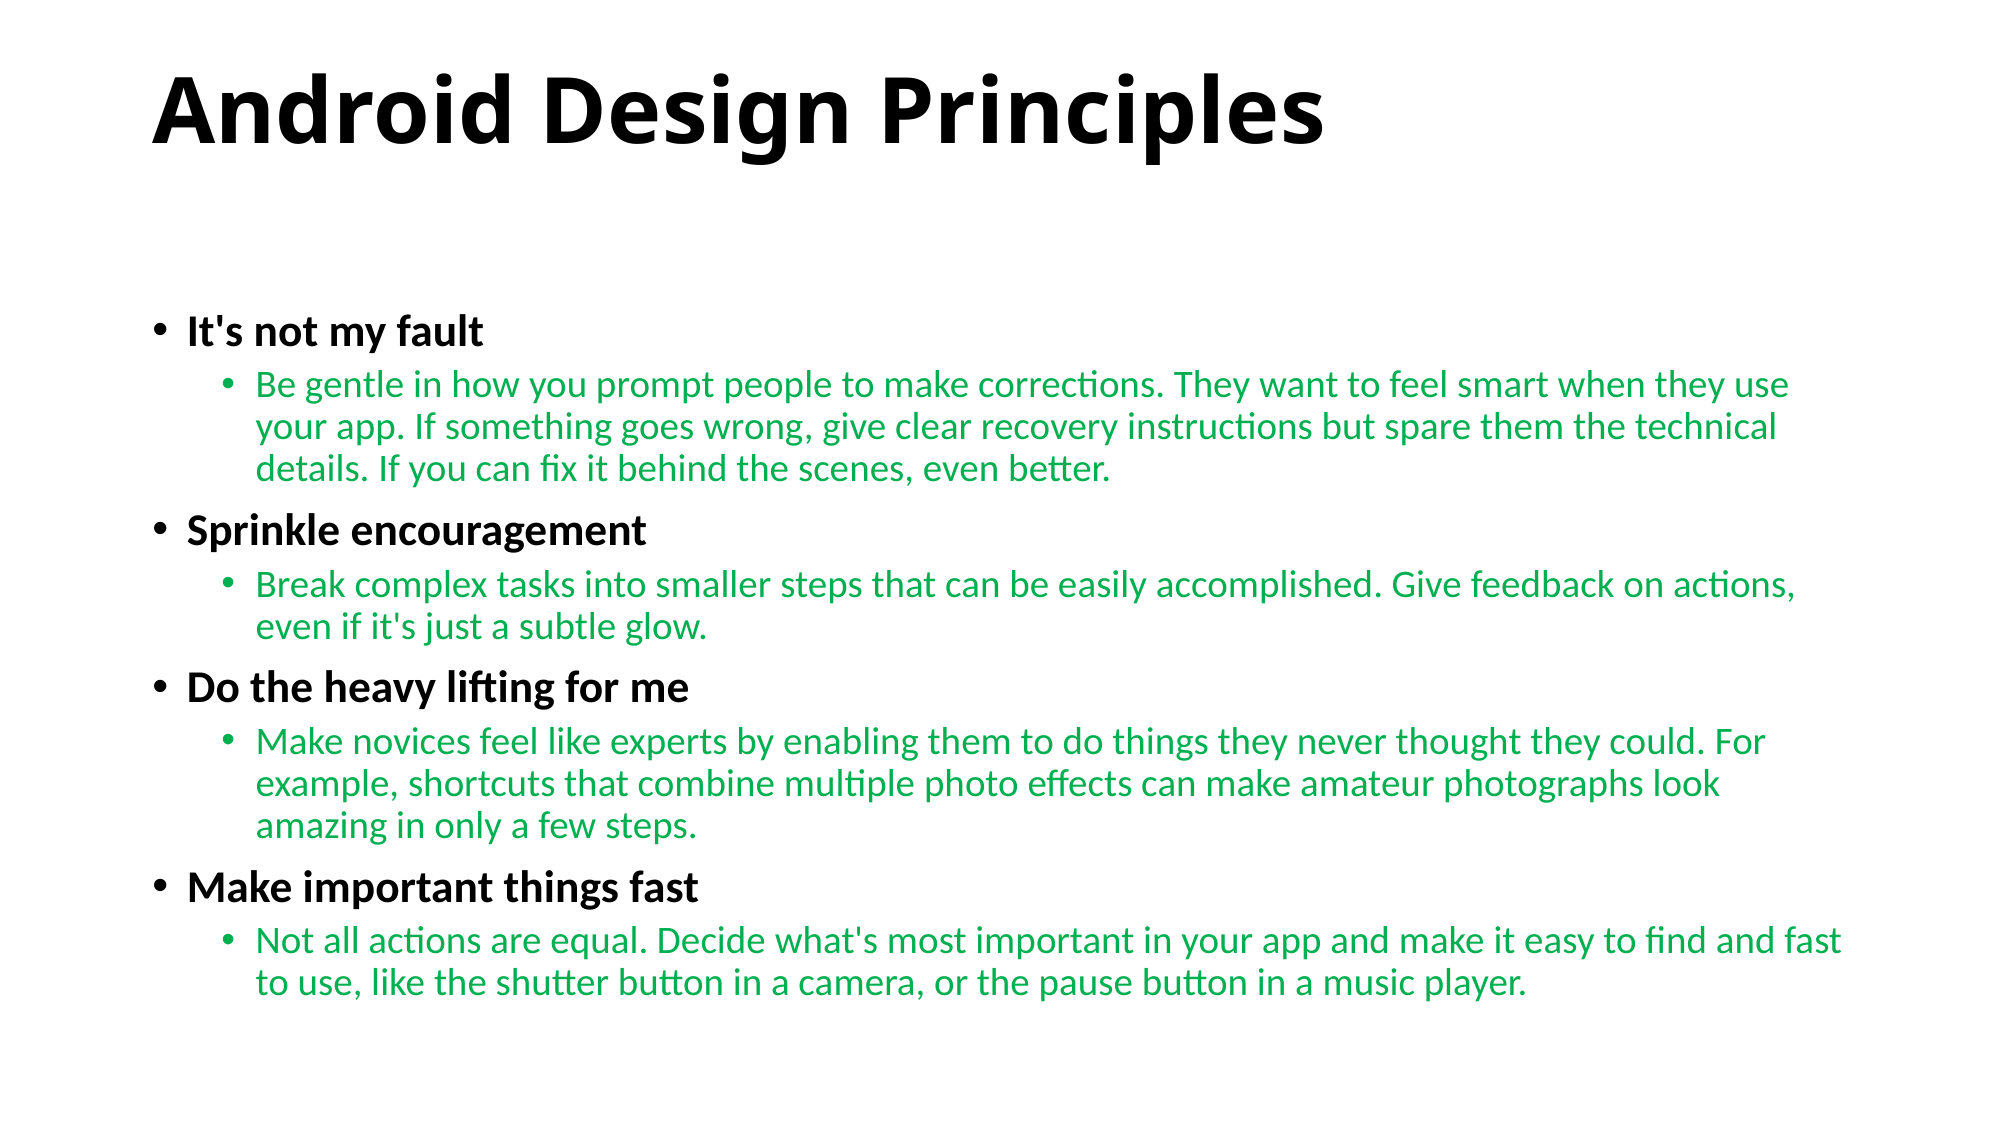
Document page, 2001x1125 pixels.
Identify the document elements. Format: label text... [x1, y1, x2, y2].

list It's not my fault Be gentle in how you prompt people to make corrections. They want to feel smart when they use your app. If something goes wrong, give clear recovery instructions but spare them the technical details. If you can fix it behind the scenes, even better. Sprinkle encouragement Break complex tasks into smaller steps that can be easily accomplished. Give feedback on actions, even if it's just a subtle glow. Do the heavy lifting for me Make novices feel like experts by enabling them to do things they never thought they could. For example, shortcuts that combine multiple photo effects can make amateur photographs look amazing in only a few steps. Make important things fast Not all actions are equal. Decide what's most important in your app and make it easy to find and fast to use, like the shutter button in a camera, or the pause button in a music player. [137, 299, 1863, 1014]
title Android Design Principles [137, 59, 1863, 278]
